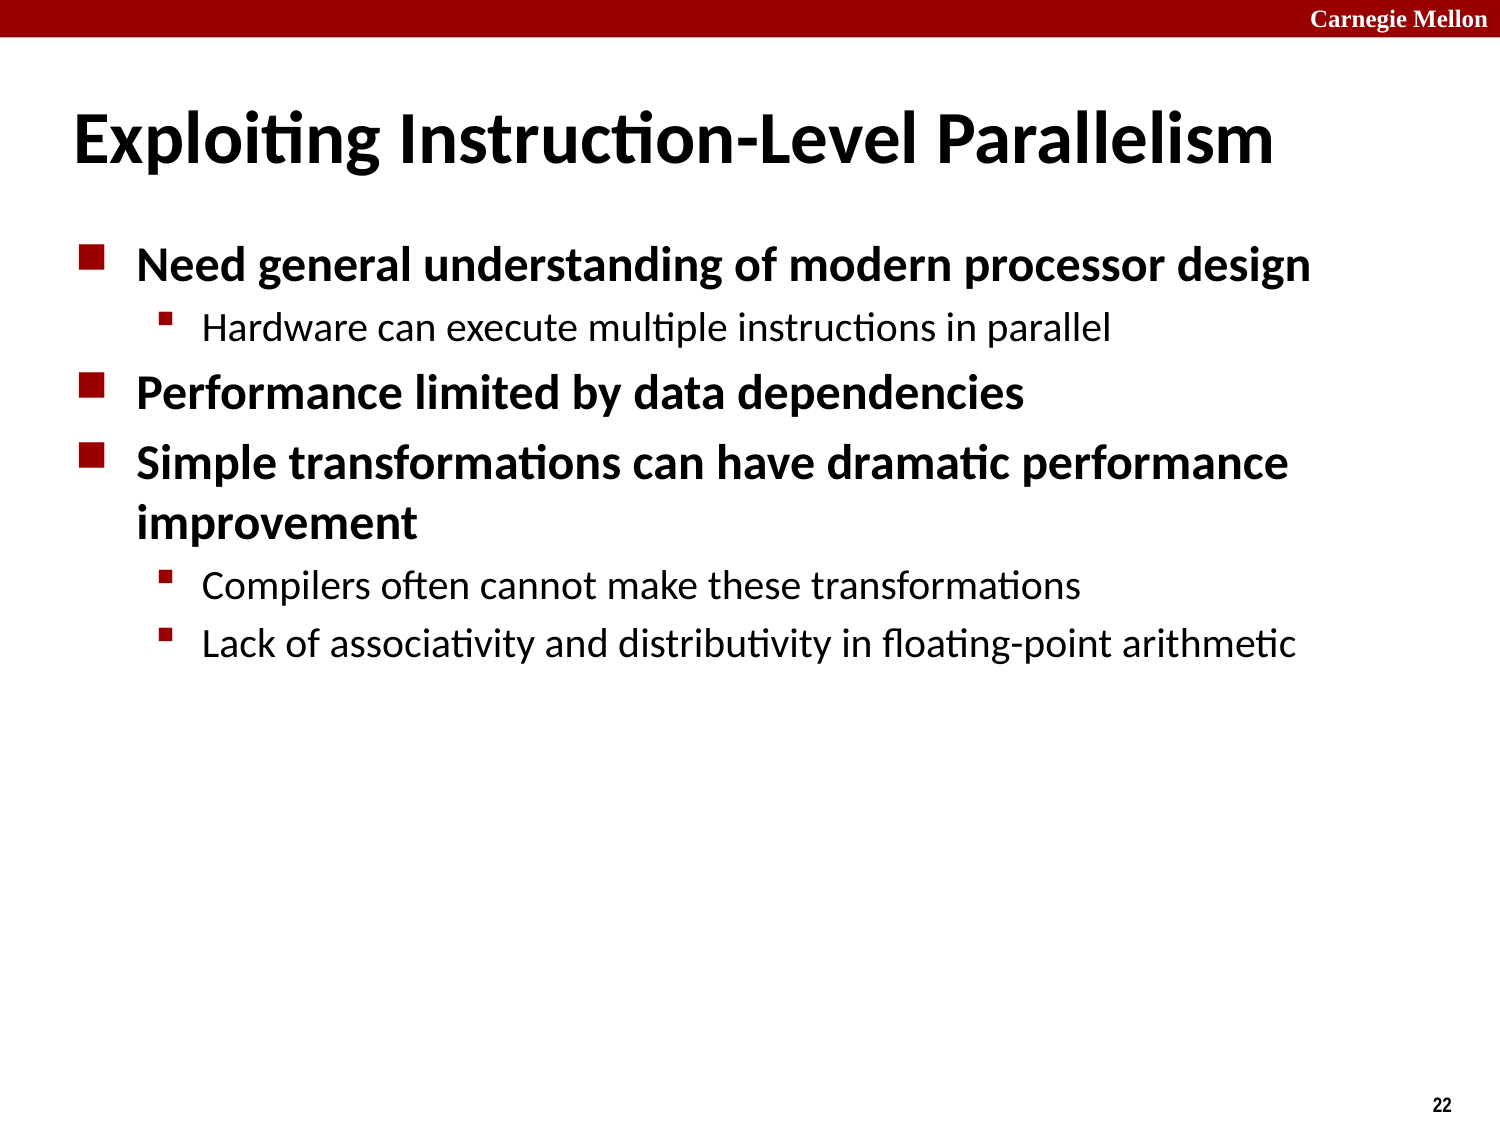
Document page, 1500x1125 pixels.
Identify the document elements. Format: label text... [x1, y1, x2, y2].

title Exploiting Instruction-Level Parallelism [58, 71, 1305, 197]
list Need general understanding of modern processor design Hardware can execute multiple instructions in parallel Performance limited by data dependencies Simple transformations can have dramatic performance improvement Compilers often cannot make these transformations Lack of associativity and distributivity in floating-point arithmetic [64, 223, 1361, 1040]
